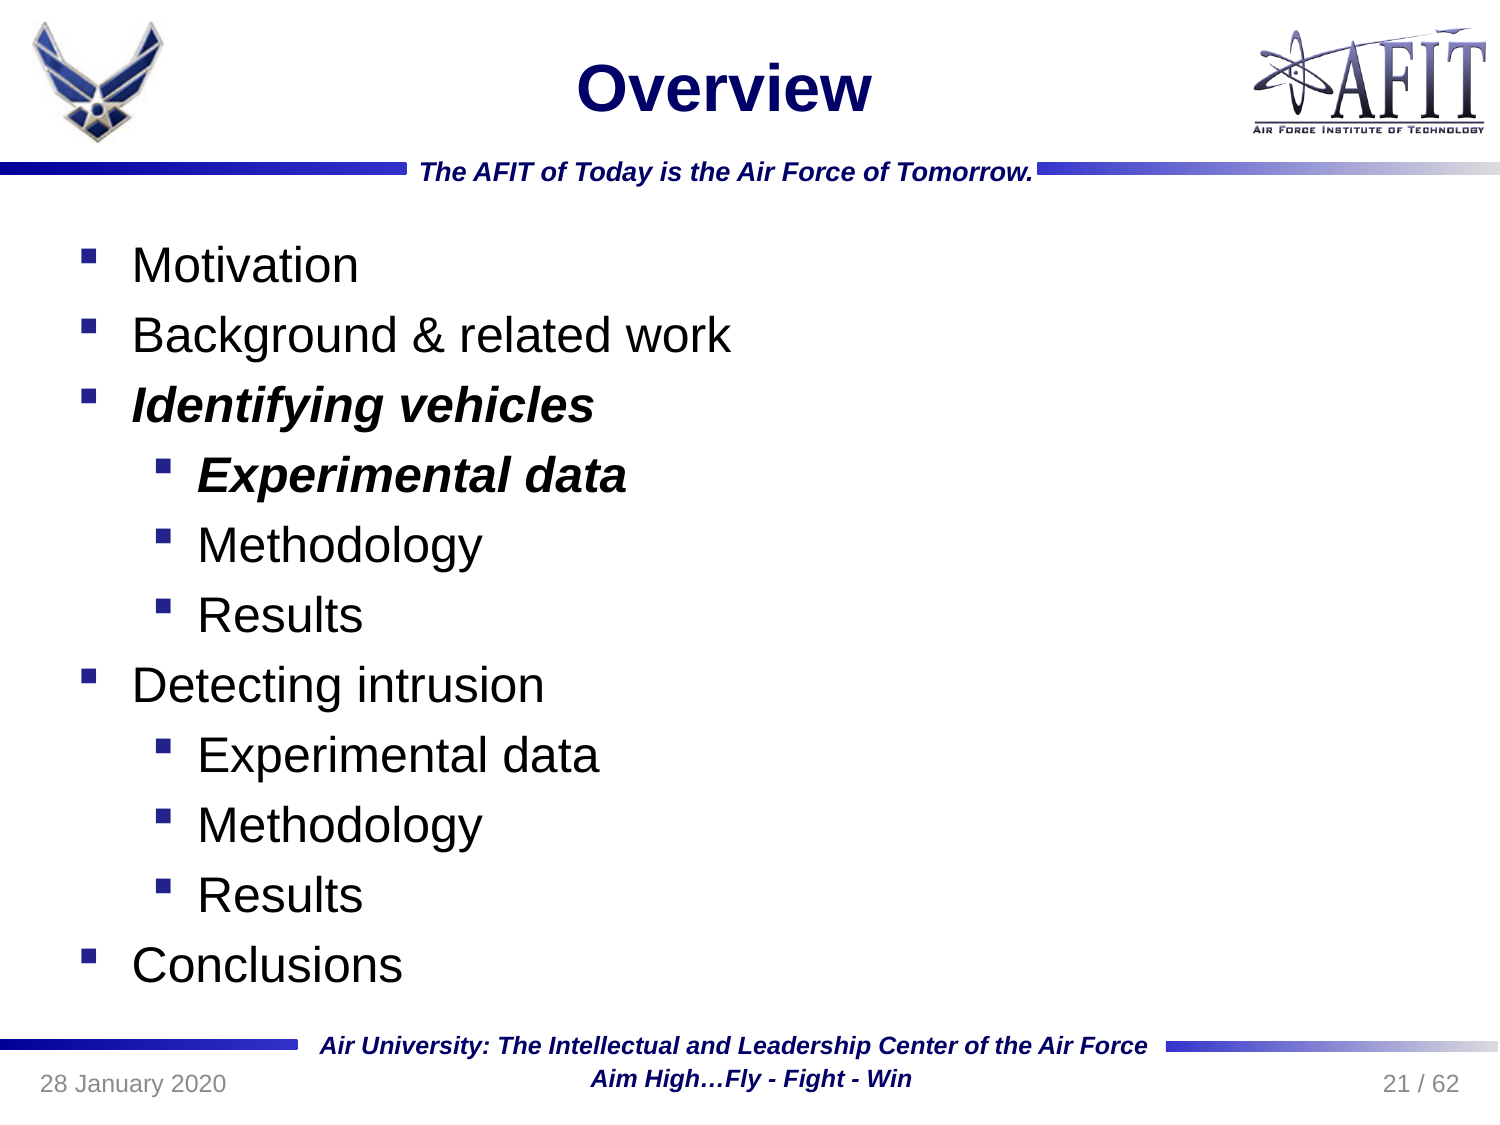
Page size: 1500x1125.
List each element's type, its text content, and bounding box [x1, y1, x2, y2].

picture [32, 21, 87, 143]
list Motivation Background & related work Identifying vehicles Experimental data Methodology Results Detecting intrusion Experimental data Methodology Results Conclusions [62, 212, 1412, 1013]
slide_number 21 / 62 [1125, 1052, 1475, 1113]
title Overview [87, 0, 1363, 169]
